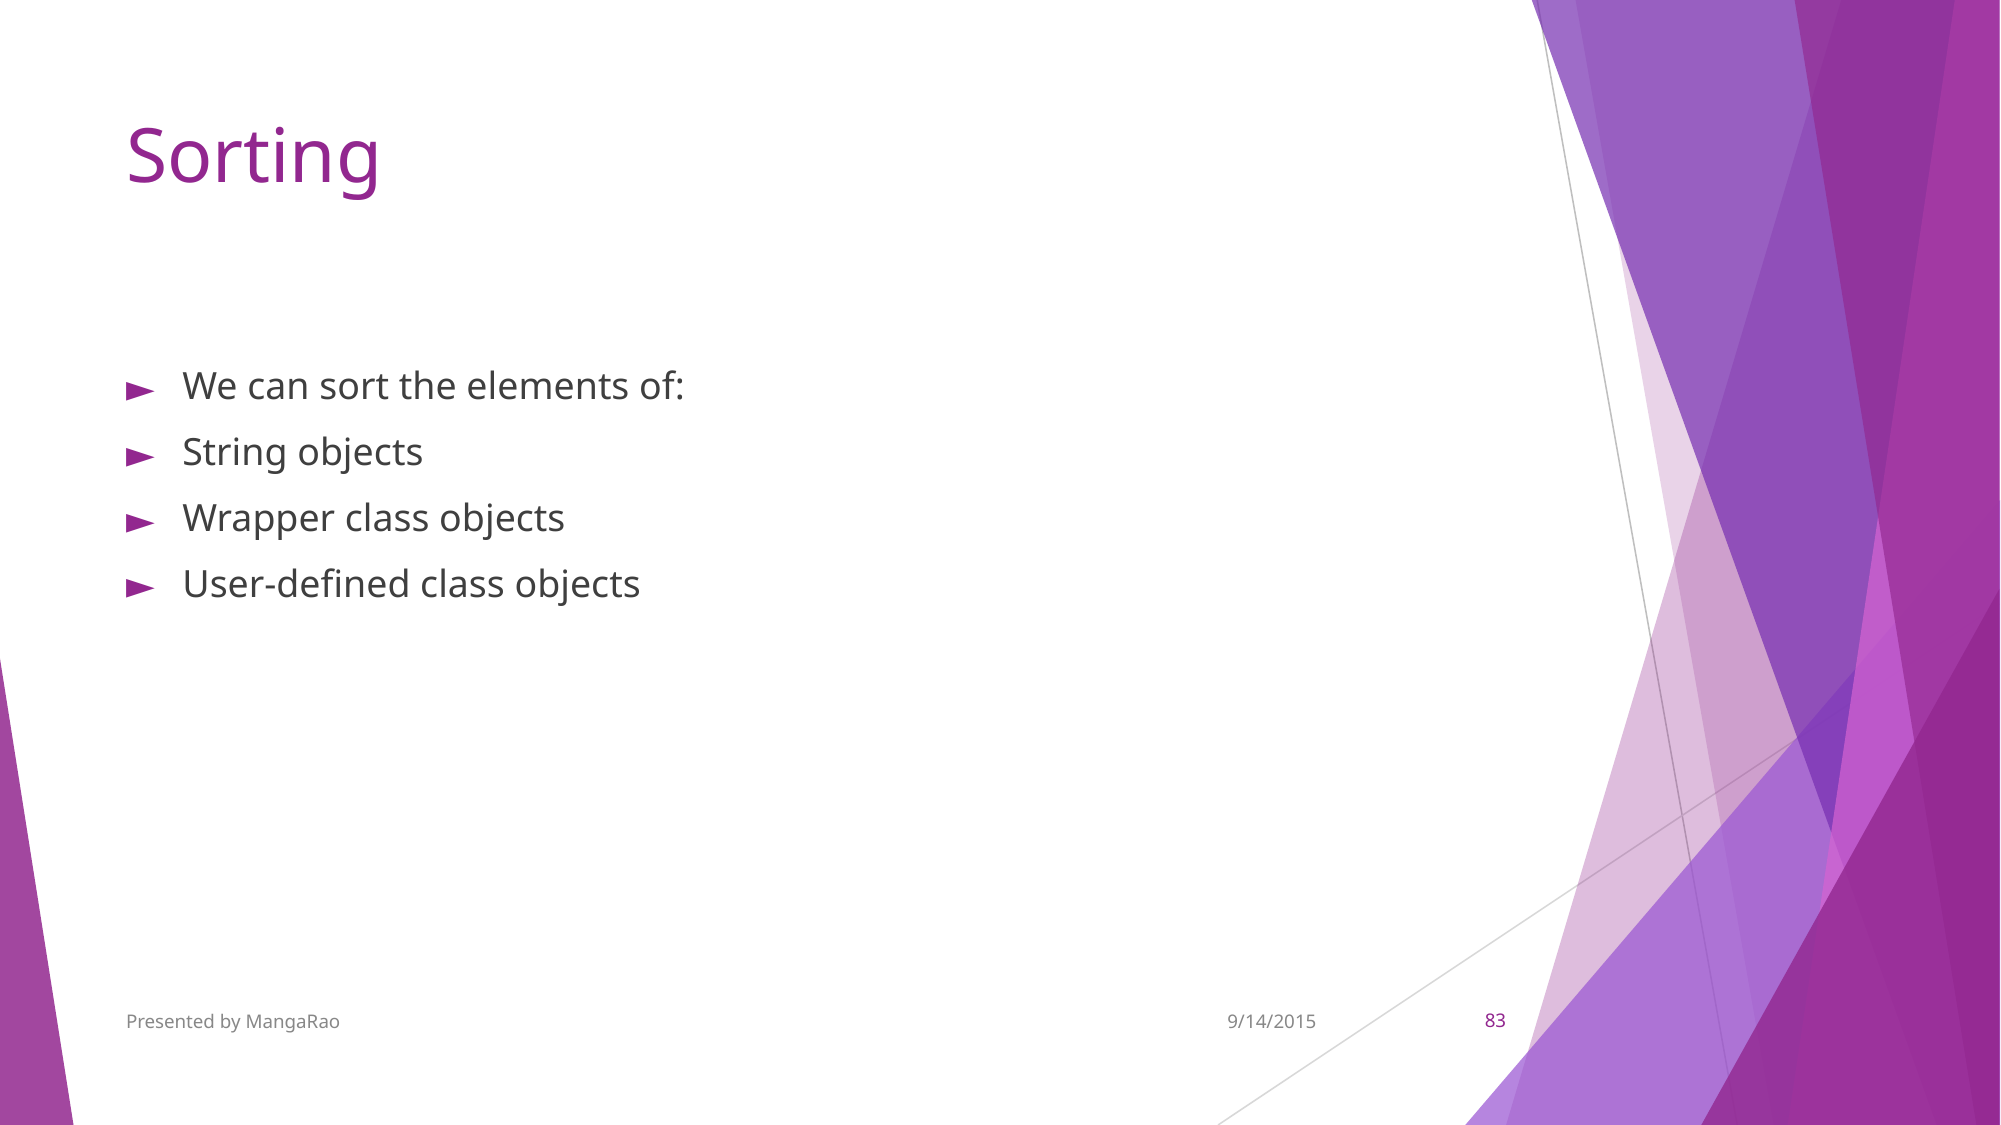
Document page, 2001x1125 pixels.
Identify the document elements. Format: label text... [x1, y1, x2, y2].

slide_number ‹#› [1409, 991, 1522, 1051]
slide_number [1181, 991, 1332, 1051]
footer Presented by MangaRao [111, 991, 1145, 1051]
list We can sort the elements of: String objects Wrapper class objects User-defined class objects [111, 354, 1522, 992]
title Sorting [111, 99, 1522, 317]
